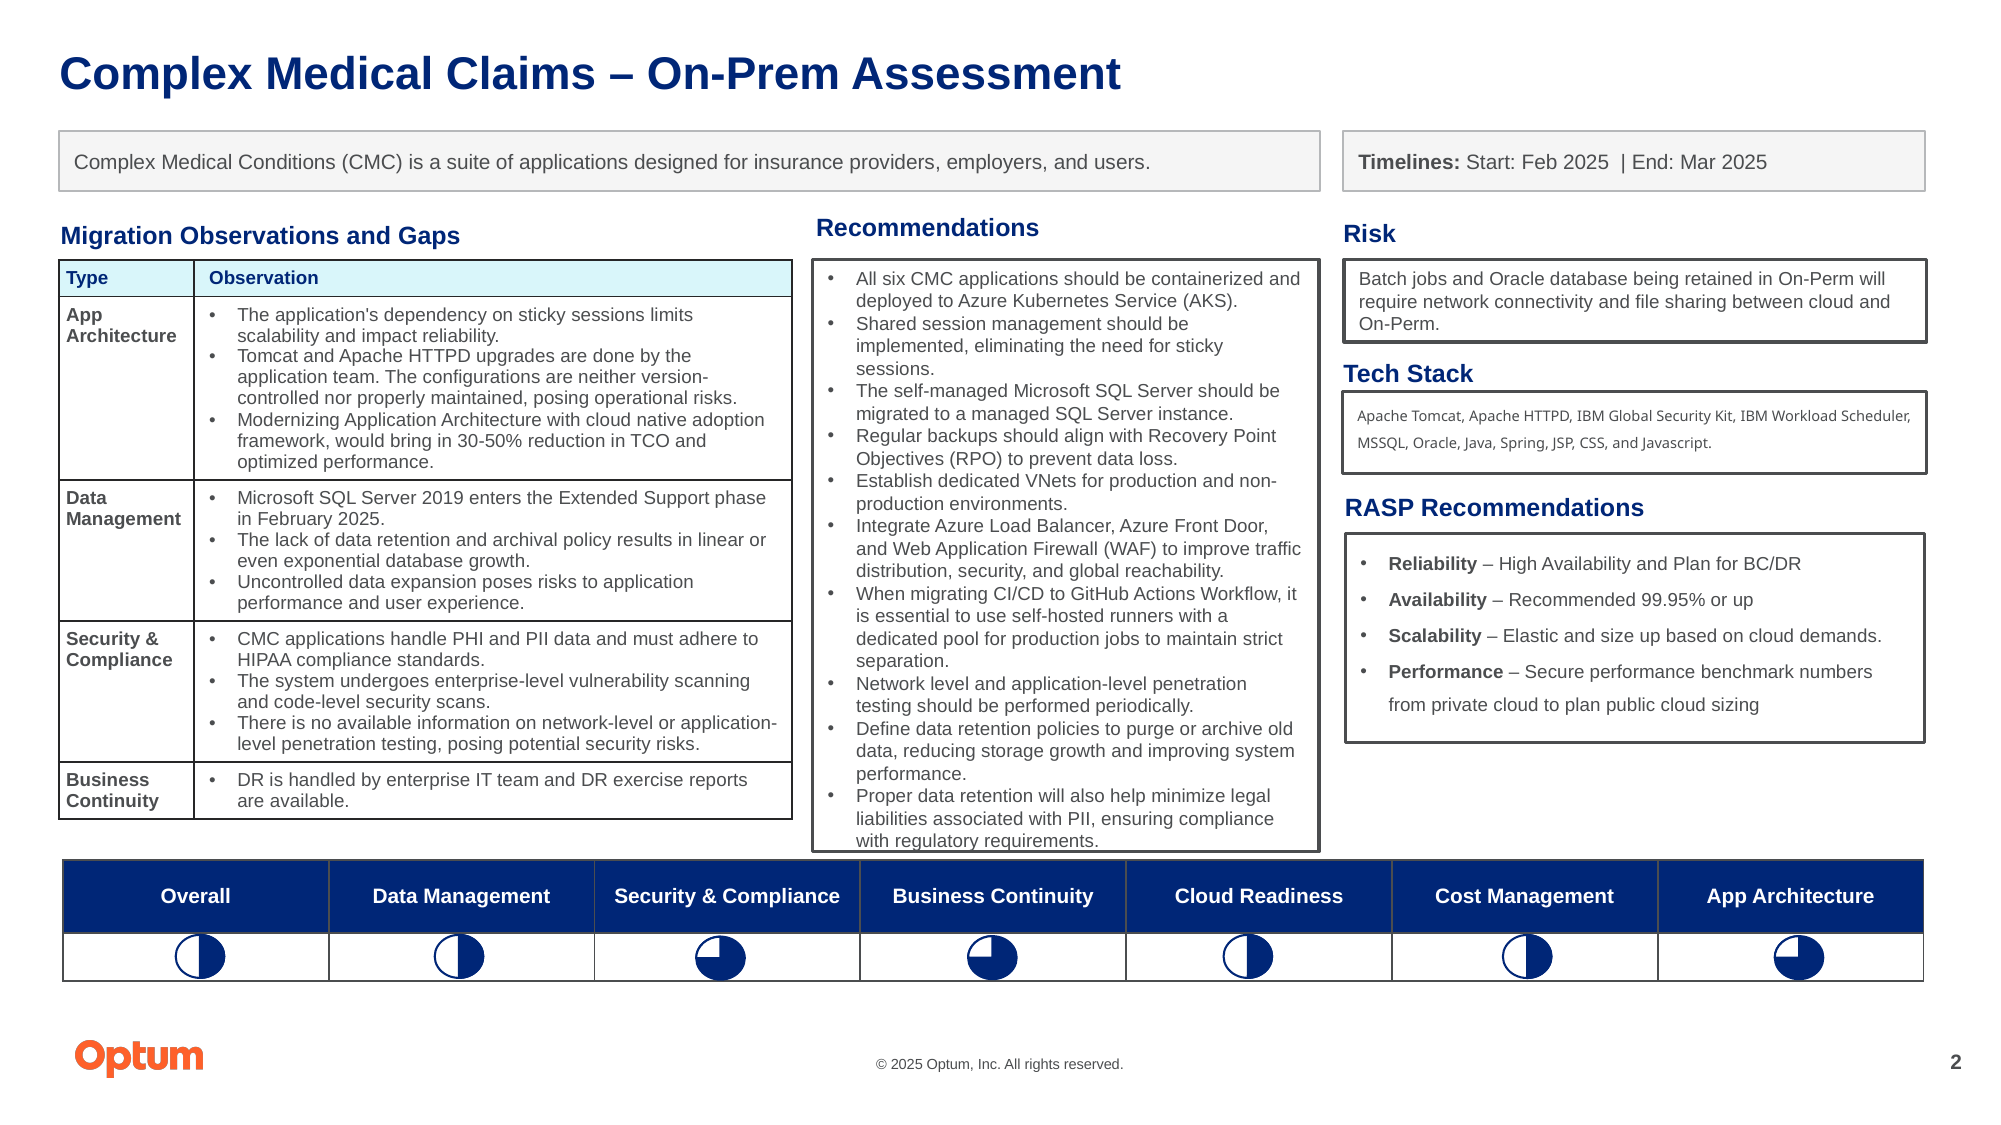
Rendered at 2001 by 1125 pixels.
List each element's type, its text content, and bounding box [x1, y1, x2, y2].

text_box Risk [1343, 217, 1925, 274]
table_header Type [60, 261, 193, 296]
table_cell Security & Compliance [60, 622, 193, 761]
text_box All six CMC applications should be containerized and deployed to Azure Kubernetes Service (AKS). Shared session management should be implemented, eliminating the need for sticky sessions. The self-managed Microsoft SQL Server should be migrated to a managed SQL Server instance. Regular backups should align with Recovery Point Objectives (RPO) to prevent data loss. Establish dedicated VNets for production and non-production environments. Integrate Azure Load Balancer, Azure Front Door, and Web Application Firewall (WAF) to improve traffic distribution, security, and global reachability. When migrating CI/CD to GitHub Actions Workflow, it is essential to use self-hosted runners with a dedicated pool for production jobs to maintain strict separation. Network level and application-level penetration testing should be performed periodically. Define data retention policies to purge or archive old data, reducing storage growth and improving system performance. Proper data retention will also help minimize legal liabilities associated with PII, ensuring compliance with regulatory requirements. [812, 259, 1320, 852]
table_header Cloud Readiness [1127, 861, 1391, 932]
table_cell The application's dependency on sticky sessions limits scalability and impact reliability. Tomcat and Apache HTTPD upgrades are done by the application team. The configurations are neither version-controlled nor properly maintained, posing operational risks. Modernizing Application Architecture with cloud native adoption framework, would bring in 30-50% reduction in TCO and optimized performance. [195, 297, 791, 479]
title Complex Medical Claims – On-Prem Assessment [59, 50, 1635, 100]
table_header Data Management [330, 861, 594, 932]
table_cell [595, 934, 859, 980]
text_box Tech Stack [1343, 357, 1792, 392]
table_cell [330, 934, 594, 980]
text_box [1502, 934, 1552, 979]
text_box Batch jobs and Oracle database being retained in On-Perm will require network connectivity and file sharing between cloud and On-Perm. [1344, 259, 1927, 342]
text_box Timelines: Start: Feb 2025 | End: Mar 2025 [1342, 130, 1926, 192]
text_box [175, 934, 225, 978]
table_header Observation [195, 261, 791, 296]
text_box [696, 936, 745, 980]
text_box Complex Medical Conditions (CMC) is a suite of applications designed for insurance providers, employers, and users. [58, 130, 1321, 192]
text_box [1774, 936, 1824, 980]
table_cell CMC applications handle PHI and PII data and must adhere to HIPAA compliance standards. The system undergoes enterprise-level vulnerability scanning and code-level security scans. There is no available information on network-level or application-level penetration testing, posing potential security risks. [195, 622, 791, 761]
table_header App Architecture [1659, 861, 1923, 932]
table_cell [1529, 934, 1657, 980]
table_cell [1127, 934, 1391, 980]
table_cell [1393, 934, 1526, 980]
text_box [1223, 934, 1273, 978]
table_cell Data Management [60, 481, 193, 620]
text_box Apache Tomcat, Apache HTTPD, IBM Global Security Kit, IBM Workload Scheduler, MSSQL, Oracle, Java, Spring, JSP, CSS, and Javascript. [1342, 391, 1927, 474]
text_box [434, 934, 484, 978]
text_box Migration Observations and Gaps [60, 219, 795, 276]
picture [75, 1040, 203, 1078]
table_cell Business Continuity [60, 763, 193, 818]
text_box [968, 936, 1017, 980]
table_header Overall [64, 861, 328, 932]
text_box RASP Recommendations [1344, 491, 1794, 531]
table_header Business Continuity [861, 861, 1125, 932]
table_cell [1659, 934, 1923, 980]
text_box Reliability – High Availability and Plan for BC/DR​ Availability – Recommended 99.95% or up​ Scalability – Elastic and size up based on cloud demands. ​ Performance – Secure performance benchmark numbers from private cloud to plan public cloud sizing [1345, 533, 1925, 743]
table_cell [64, 934, 328, 980]
table_cell DR is handled by enterprise IT team and DR exercise reports are available. [195, 763, 791, 818]
table_header Cost Management [1393, 861, 1657, 932]
text_box Recommendations [816, 211, 1397, 268]
table_cell App Architecture [60, 297, 193, 479]
table_cell [861, 934, 1125, 980]
table_header Security & Compliance [595, 861, 859, 932]
table_cell Microsoft SQL Server 2019 enters the Extended Support phase in February 2025. The lack of data retention and archival policy results in linear or even exponential database growth. Uncontrolled data expansion poses risks to application performance and user experience. [195, 481, 791, 620]
